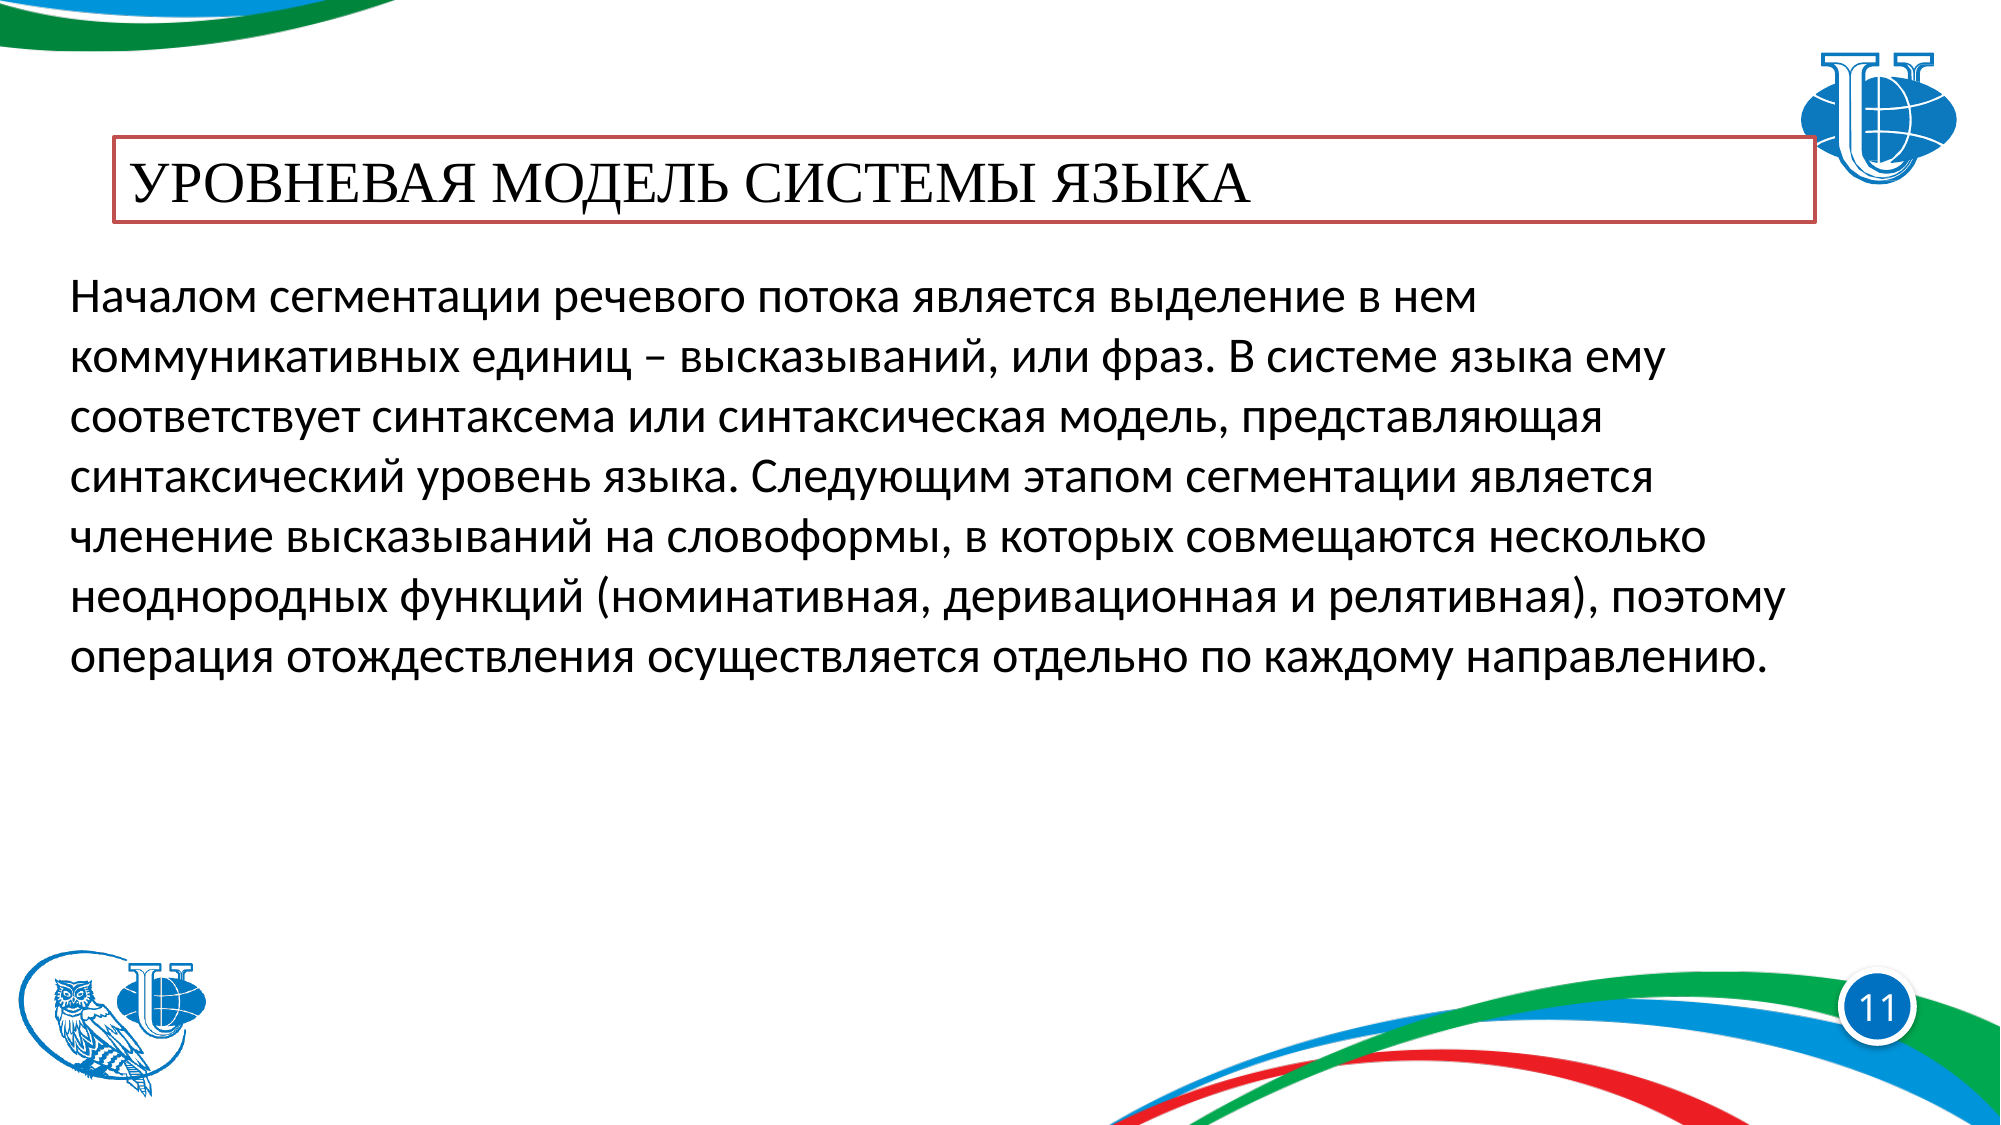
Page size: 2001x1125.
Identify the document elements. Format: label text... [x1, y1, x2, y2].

picture [0, 0, 2000, 1125]
text_box УРОВНЕВАЯ МОДЕЛЬ СИСТЕМЫ ЯЗЫКА [112, 135, 1817, 224]
text_box Началом сегментации речевого потока является выделение в нем коммуникативных единиц – высказываний, или фраз. В системе языка ему соответствует синтаксема или синтаксическая модель, представляющая синтаксический уровень языка. Следующим этапом сегментации является членение высказываний на словоформы, в которых совмещаются несколько неоднородных функций (номинативная, деривационная и релятивная), поэтому операция отождествления осуществляется отдельно по каждому направлению. [54, 255, 1861, 960]
